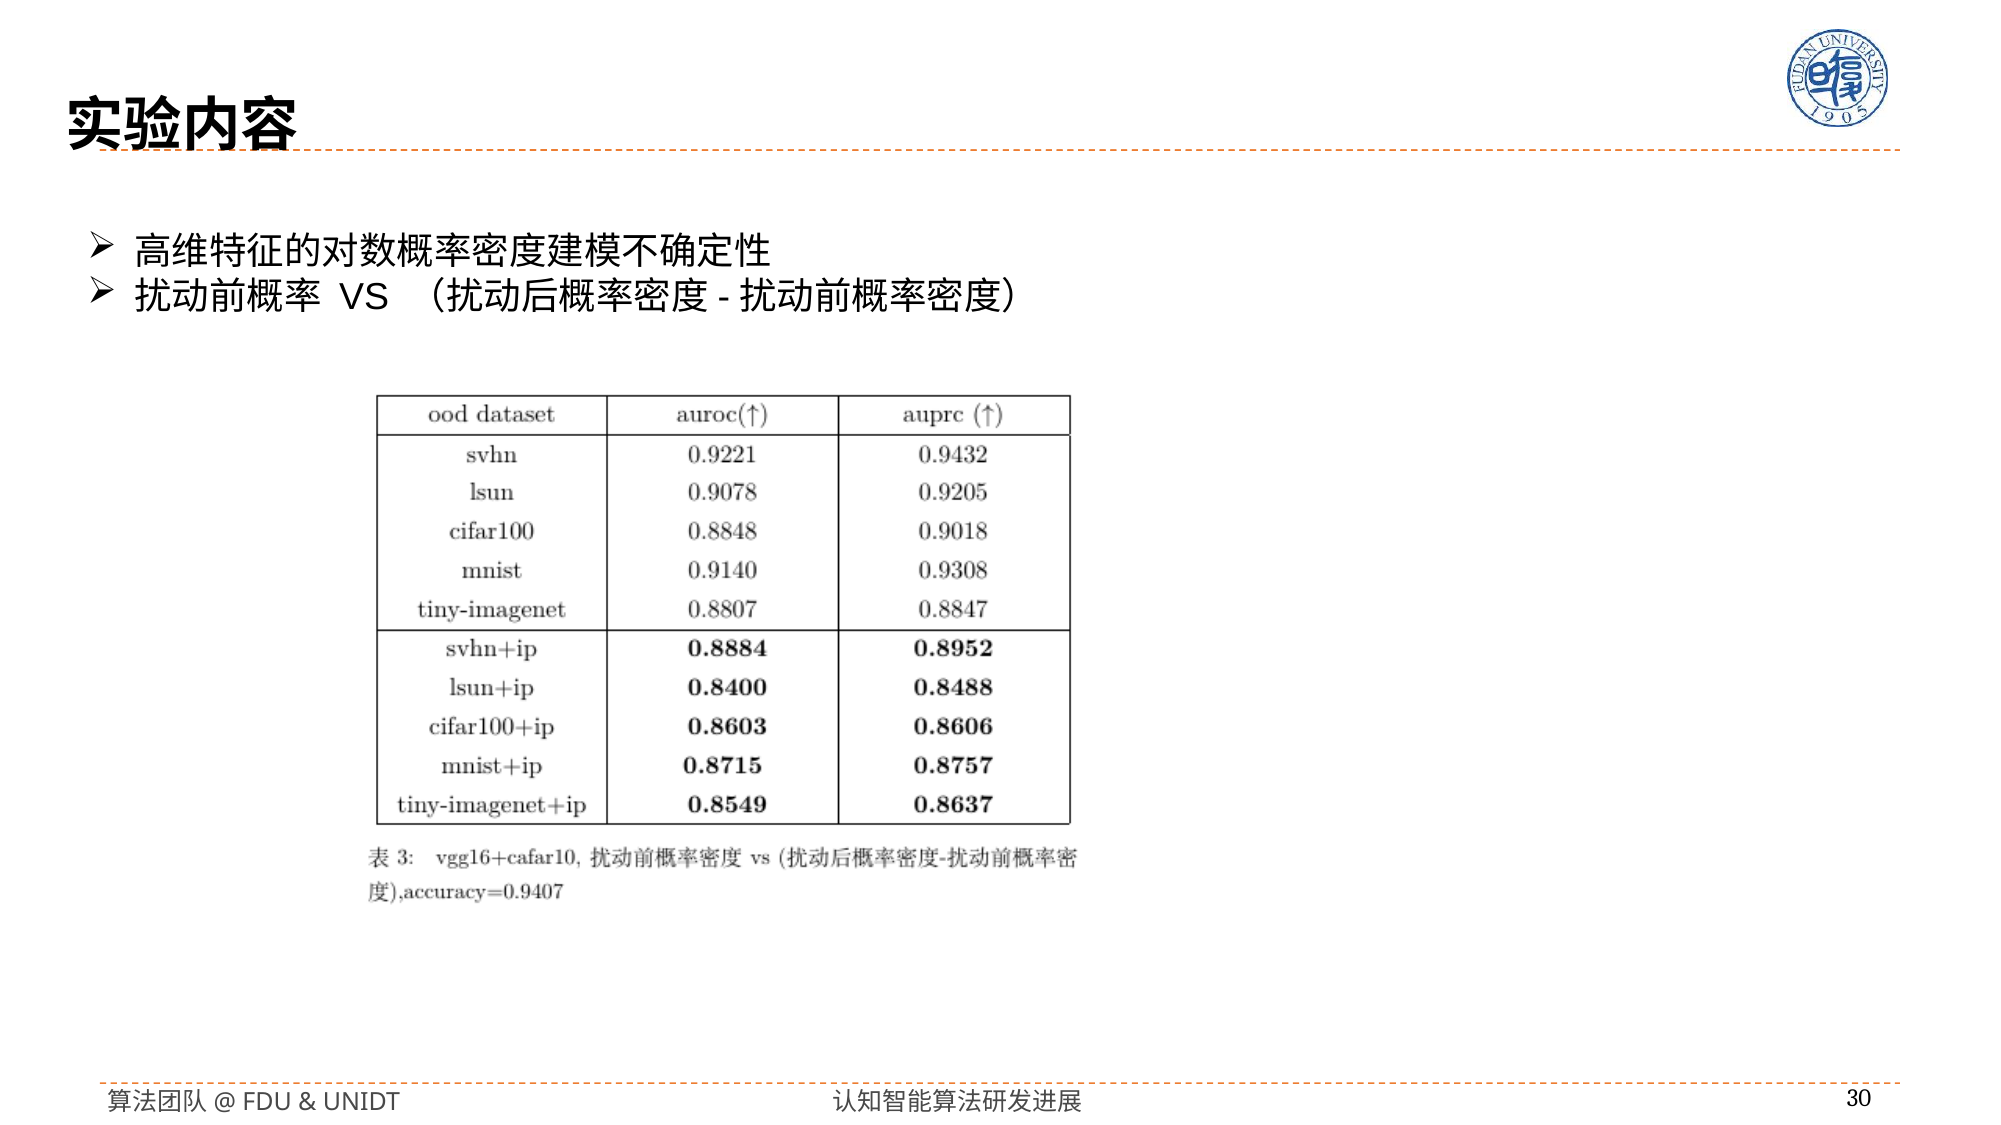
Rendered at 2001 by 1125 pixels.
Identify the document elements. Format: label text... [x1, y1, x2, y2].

text_box 高维特征的对数概率密度建模不确定性 扰动前概率 VS （扰动后概率密度-扰动前概率密度） [72, 219, 1811, 370]
picture [1787, 29, 1888, 127]
picture [314, 360, 1165, 937]
text_box 实验内容 [50, 79, 314, 165]
